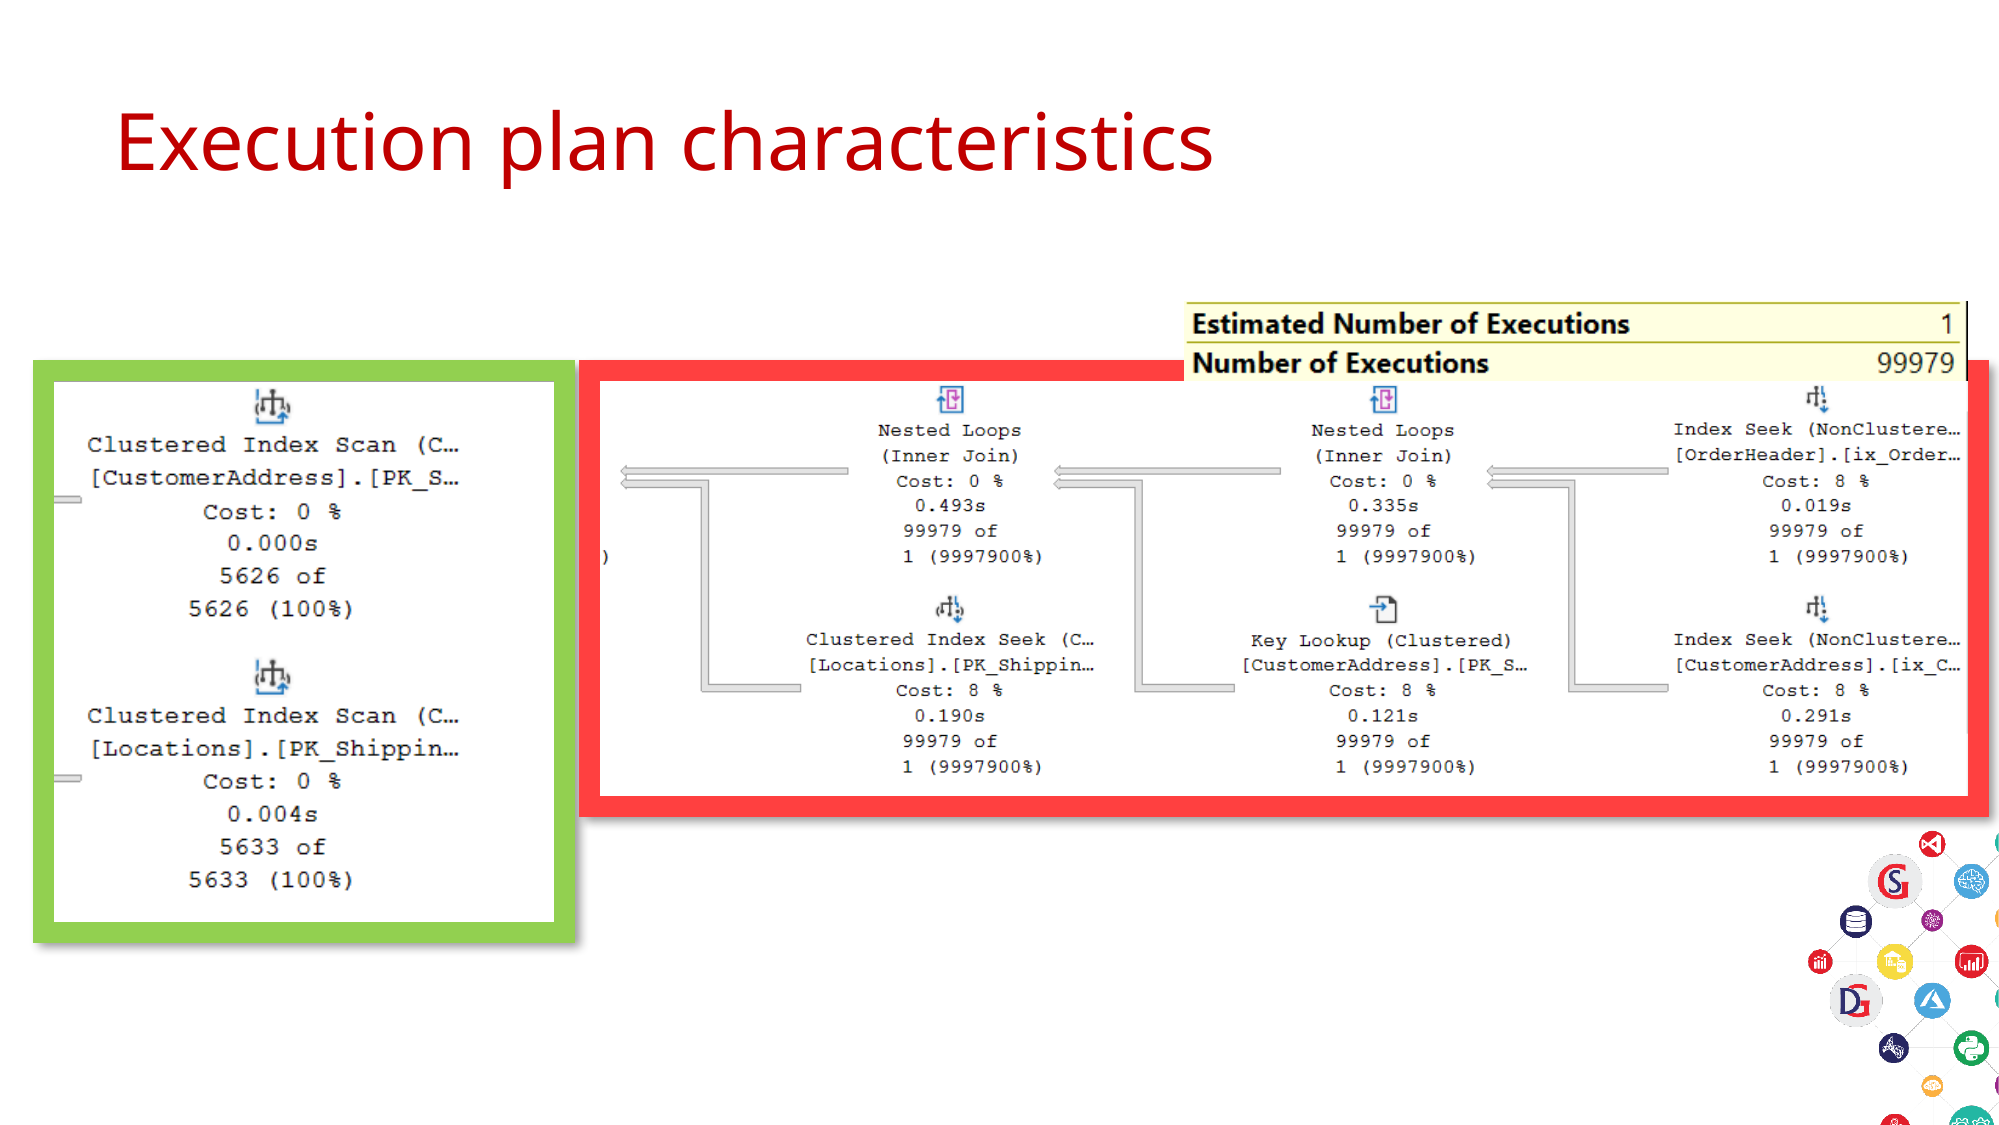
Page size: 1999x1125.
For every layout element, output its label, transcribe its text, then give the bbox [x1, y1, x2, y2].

title Execution plan characteristics [99, 45, 1905, 233]
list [53, 380, 555, 922]
picture [599, 300, 1968, 797]
picture [1802, 822, 1999, 1125]
